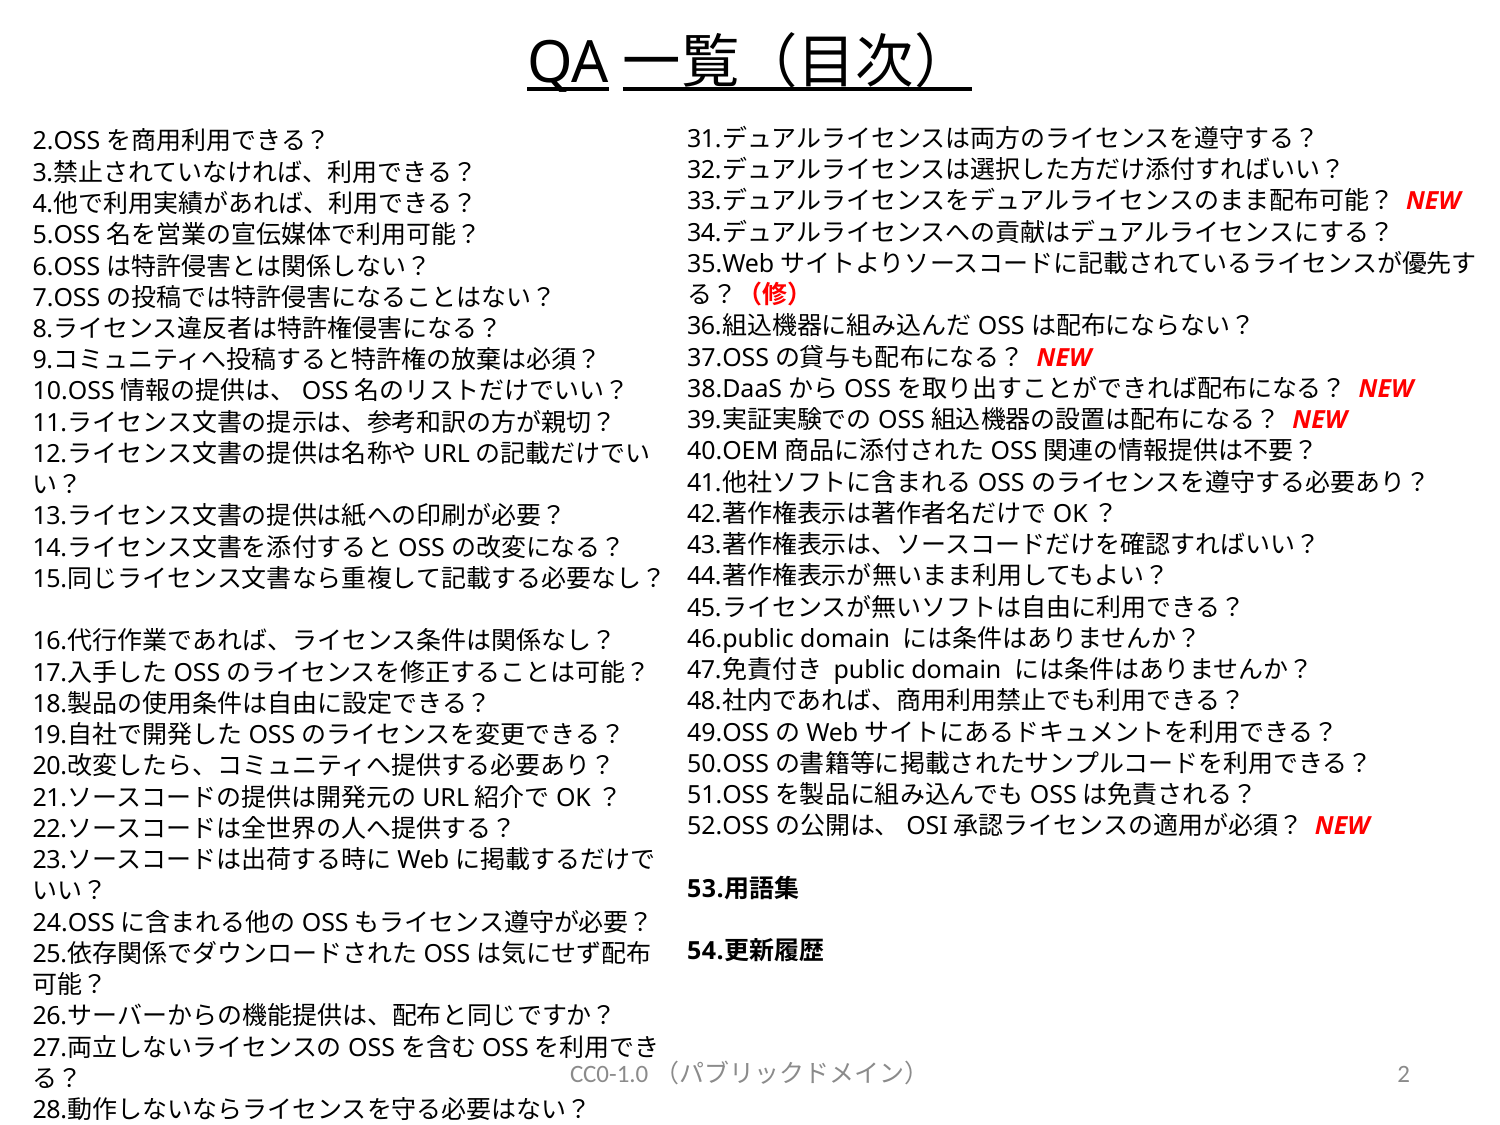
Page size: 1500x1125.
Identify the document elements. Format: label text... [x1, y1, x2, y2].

title QA一覧（目次） [75, 27, 1425, 91]
list デュアルライセンスは両方のライセンスを遵守する？ デュアルライセンスは選択した方だけ添付すればいい？ デュアルライセンスをデュアルライセンスのまま配布可能？ NEW デュアルライセンスへの貢献はデュアルライセンスにする？ Webサイトよりソースコードに記載されているライセンスが優先する？（修） 組込機器に組み込んだOSSは配布にならない？ OSSの貸与も配布になる？ NEW DaaSからOSSを取り出すことができれば配布になる？ NEW 実証実験でのOSS組込機器の設置は配布になる？ NEW OEM商品に添付されたOSS関連の情報提供は不要？ 他社ソフトに含まれるOSSのライセンスを遵守する必要あり？ 著作権表示は著作者名だけでOK？ 著作権表示は、ソースコードだけを確認すればいい？ 著作権表示が無いまま利用してもよい？ ライセンスが無いソフトは自由に利用できる？ public domain には条件はありませんか？ 免責付き public domain には条件はありませんか？ 社内であれば、商用利用禁止でも利用できる？ OSSのWebサイトにあるドキュメントを利用できる？ OSSの書籍等に掲載されたサンプルコードを利用できる？ OSSを製品に組み込んでもOSSは免責される？ OSSの公開は、OSI承認ライセンスの適用が必須？ NEW 用語集 更新履歴 [672, 113, 1500, 1090]
list OSSを商用利用できる？ 禁止されていなければ、利用できる？ 他で利用実績があれば、利用できる？ OSS名を営業の宣伝媒体で利用可能？ OSSは特許侵害とは関係しない？ OSSの投稿では特許侵害になることはない？ ライセンス違反者は特許権侵害になる？ コミュニティへ投稿すると特許権の放棄は必須？ OSS情報の提供は、OSS名のリストだけでいい？ ライセンス文書の提示は、参考和訳の方が親切？ ライセンス文書の提供は名称やURLの記載だけでいい？ ライセンス文書の提供は紙への印刷が必要？ ライセンス文書を添付するとOSSの改変になる？ 同じライセンス文書なら重複して記載する必要なし？ 代行作業であれば、ライセンス条件は関係なし？ 入手したOSSのライセンスを修正することは可能？ 製品の使用条件は自由に設定できる？ 自社で開発したOSSのライセンスを変更できる？ 改変したら、コミュニティへ提供する必要あり？ ソースコードの提供は開発元のURL紹介でOK？ ソースコードは全世界の人へ提供する？ ソースコードは出荷する時にWebに掲載するだけでいい？ OSSに含まれる他のOSSもライセンス遵守が必要？ 依存関係でダウンロードされたOSSは気にせず配布可能？ サーバーからの機能提供は、配布と同じですか？ 両立しないライセンスのOSSを含むOSSを利用できる？ 動作しないならライセンスを守る必要はない？ 自動生成部分と一致したOSSのライセンス遵守が必要？ OSSの開発ツールの成果物はOSSになる？ [17, 116, 672, 1071]
slide_number 1 [1074, 1042, 1425, 1103]
footer CC0-1.0（パブリックドメイン） [512, 1042, 988, 1103]
